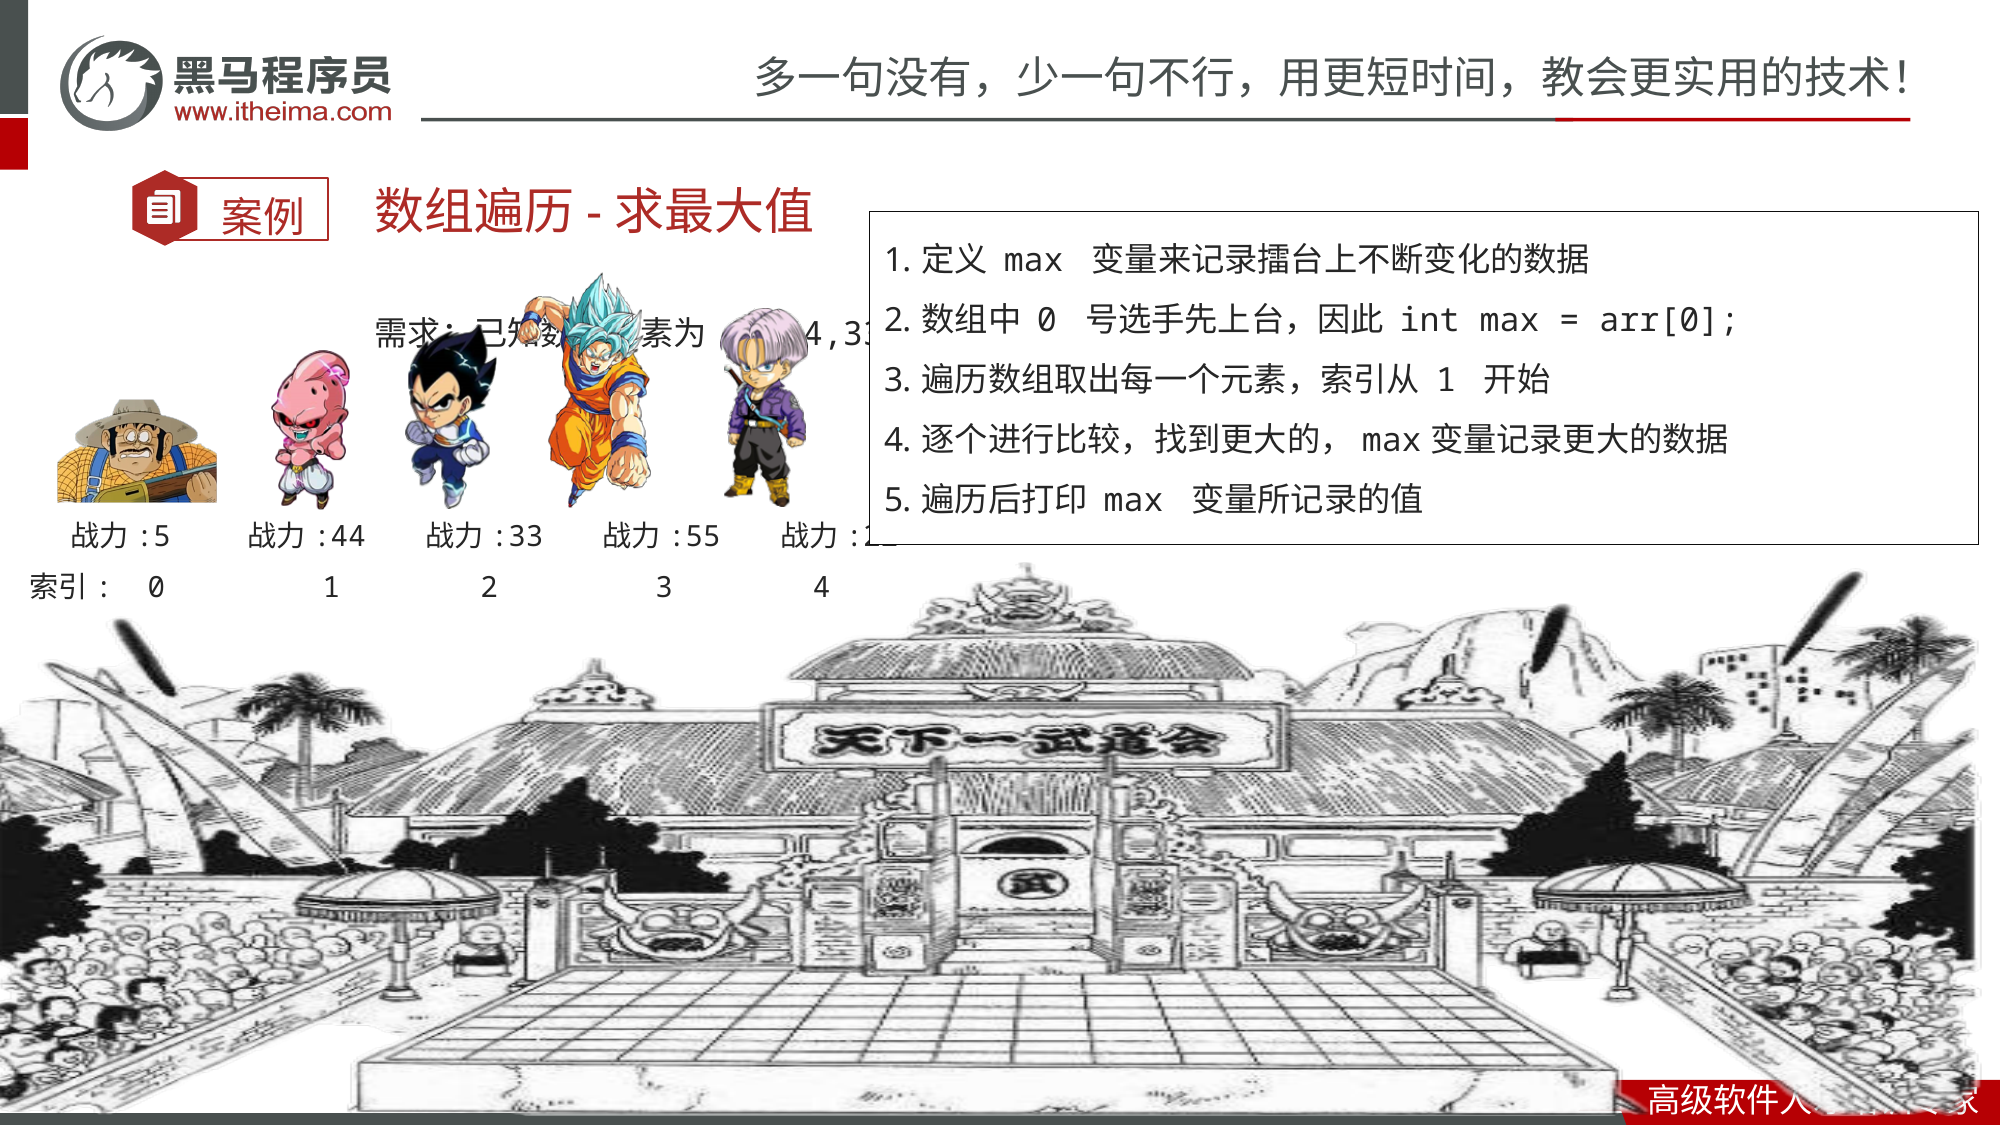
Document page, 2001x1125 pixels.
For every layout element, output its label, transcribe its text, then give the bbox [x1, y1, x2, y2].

picture [57, 398, 217, 504]
text_box 定义 max 变量来记录擂台上不断变化的数据 数组中 0 号选手先上台，因此 int max = arr[0]; 遍历数组取出每一个元素，索引从 1 开始 逐个进行比较，找到更大的，max变量记录更大的数据 遍历后打印 max 变量所记录的值 [869, 211, 1979, 545]
picture [270, 348, 351, 510]
list 需求：已知数组元素为 {5,44,33,55,22} 请找出数组中最大值并打印在控制台 [360, 284, 510, 370]
list 需求：已知数组元素为 {5,44,33,55,22} 请找出数组中最大值并打印在控制台 [657, 284, 869, 370]
picture [404, 324, 498, 509]
picture [0, 559, 1986, 1119]
picture [516, 271, 652, 509]
title [116, 38, 1556, 124]
text_box 战力:5 战力:44 战力:33 战力:55 战力:22 [29, 509, 1005, 557]
picture [147, 190, 181, 224]
picture [720, 308, 808, 509]
picture [14, 0, 453, 179]
list 数组遍历-求最大值 [360, 166, 1872, 252]
